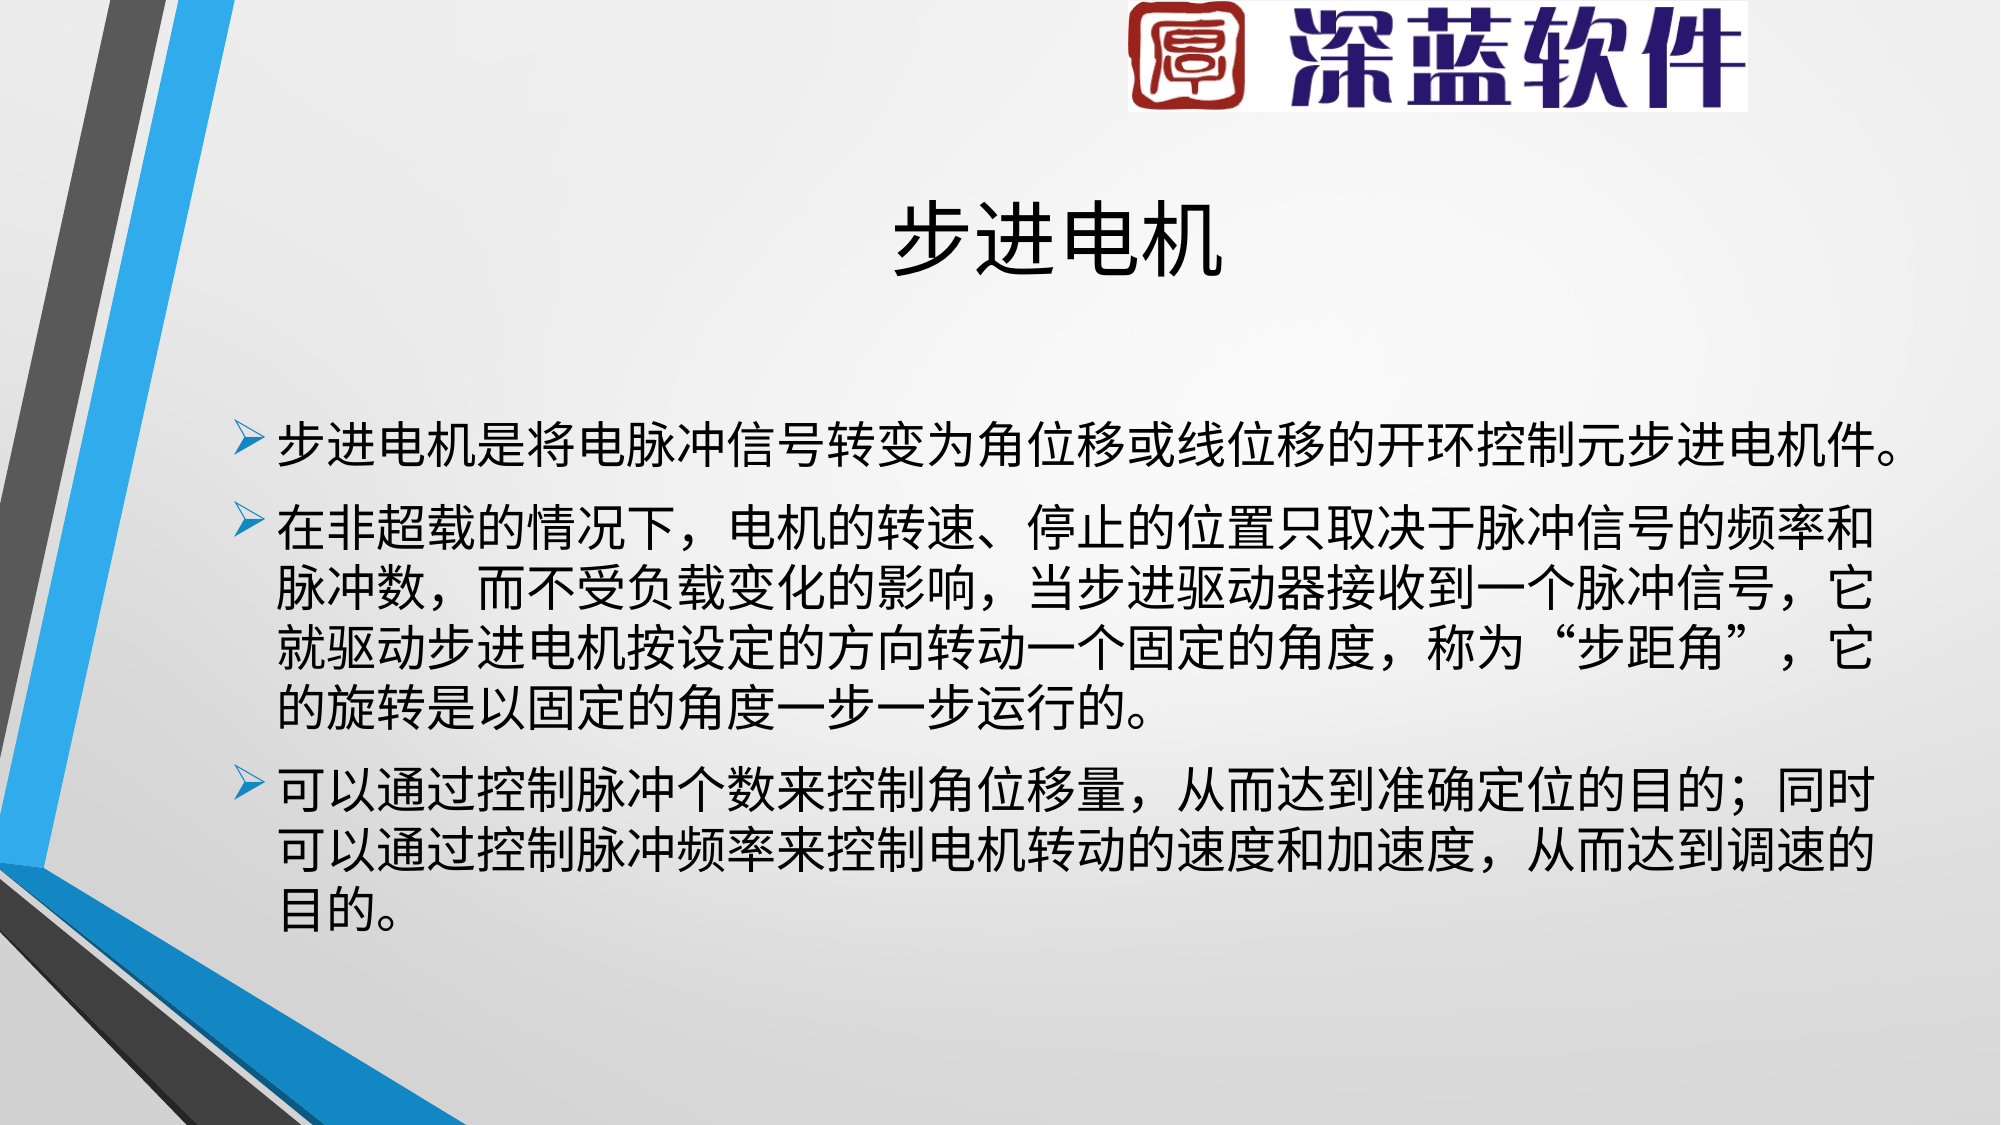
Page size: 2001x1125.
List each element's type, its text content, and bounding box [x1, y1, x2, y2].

picture [1127, 0, 1748, 112]
title 步进电机 [214, 75, 1900, 368]
list 步进电机是将电脉冲信号转变为角位移或线位移的开环控制元步进电机件。 在非超载的情况下，电机的转速、停止的位置只取决于脉冲信号的频率和脉冲数，而不受负载变化的影响，当步进驱动器接收到一个脉冲信号，它就驱动步进电机按设定的方向转动一个固定的角度，称为“步距角”，它的旋转是以固定的角度一步一步运行的。 可以通过控制脉冲个数来控制角位移量，从而达到准确定位的目的；同时可以通过控制脉冲频率来控制电机转动的速度和加速度，从而达到调速的目的。 [214, 368, 1900, 985]
